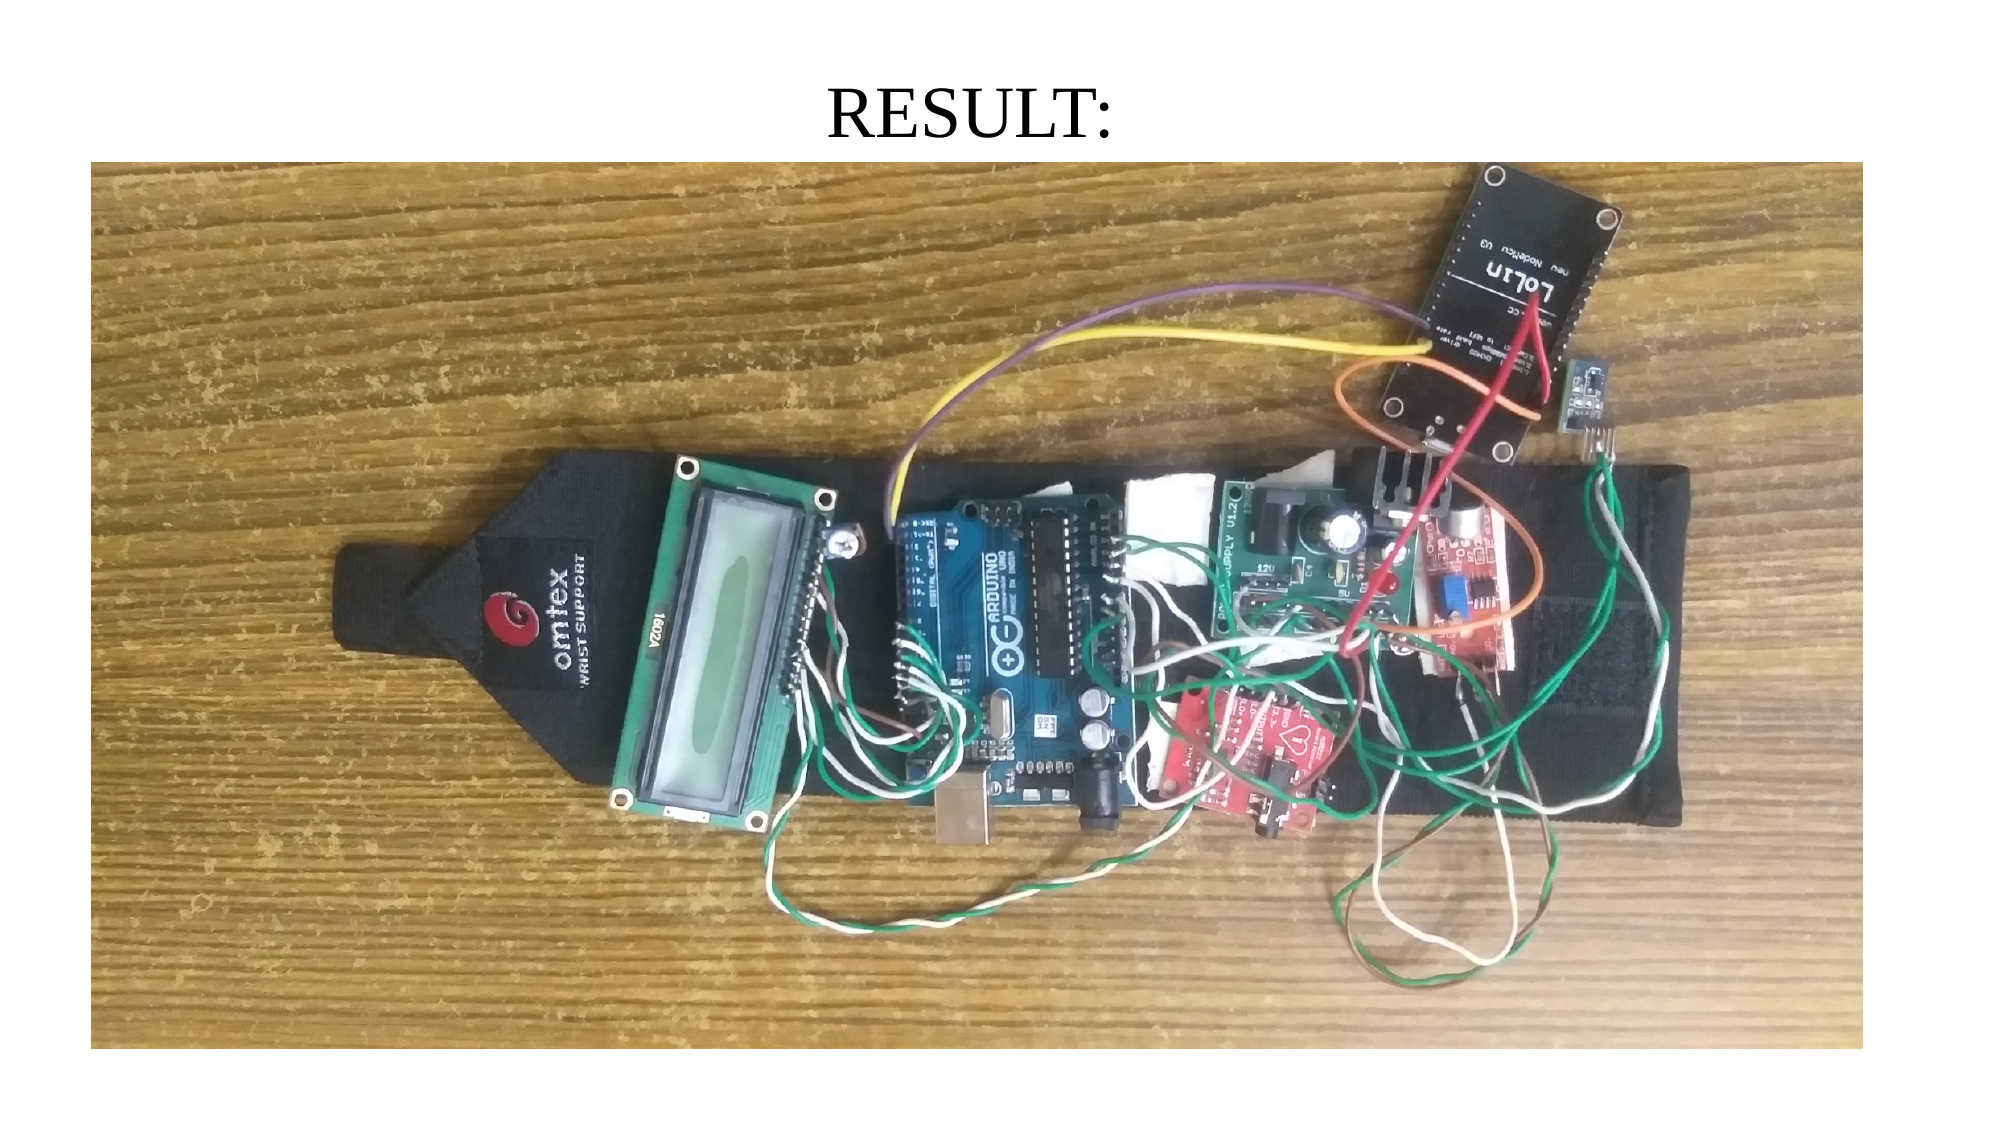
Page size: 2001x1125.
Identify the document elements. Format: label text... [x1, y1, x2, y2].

picture [90, 161, 1863, 1049]
title RESULT: [220, 66, 1721, 161]
